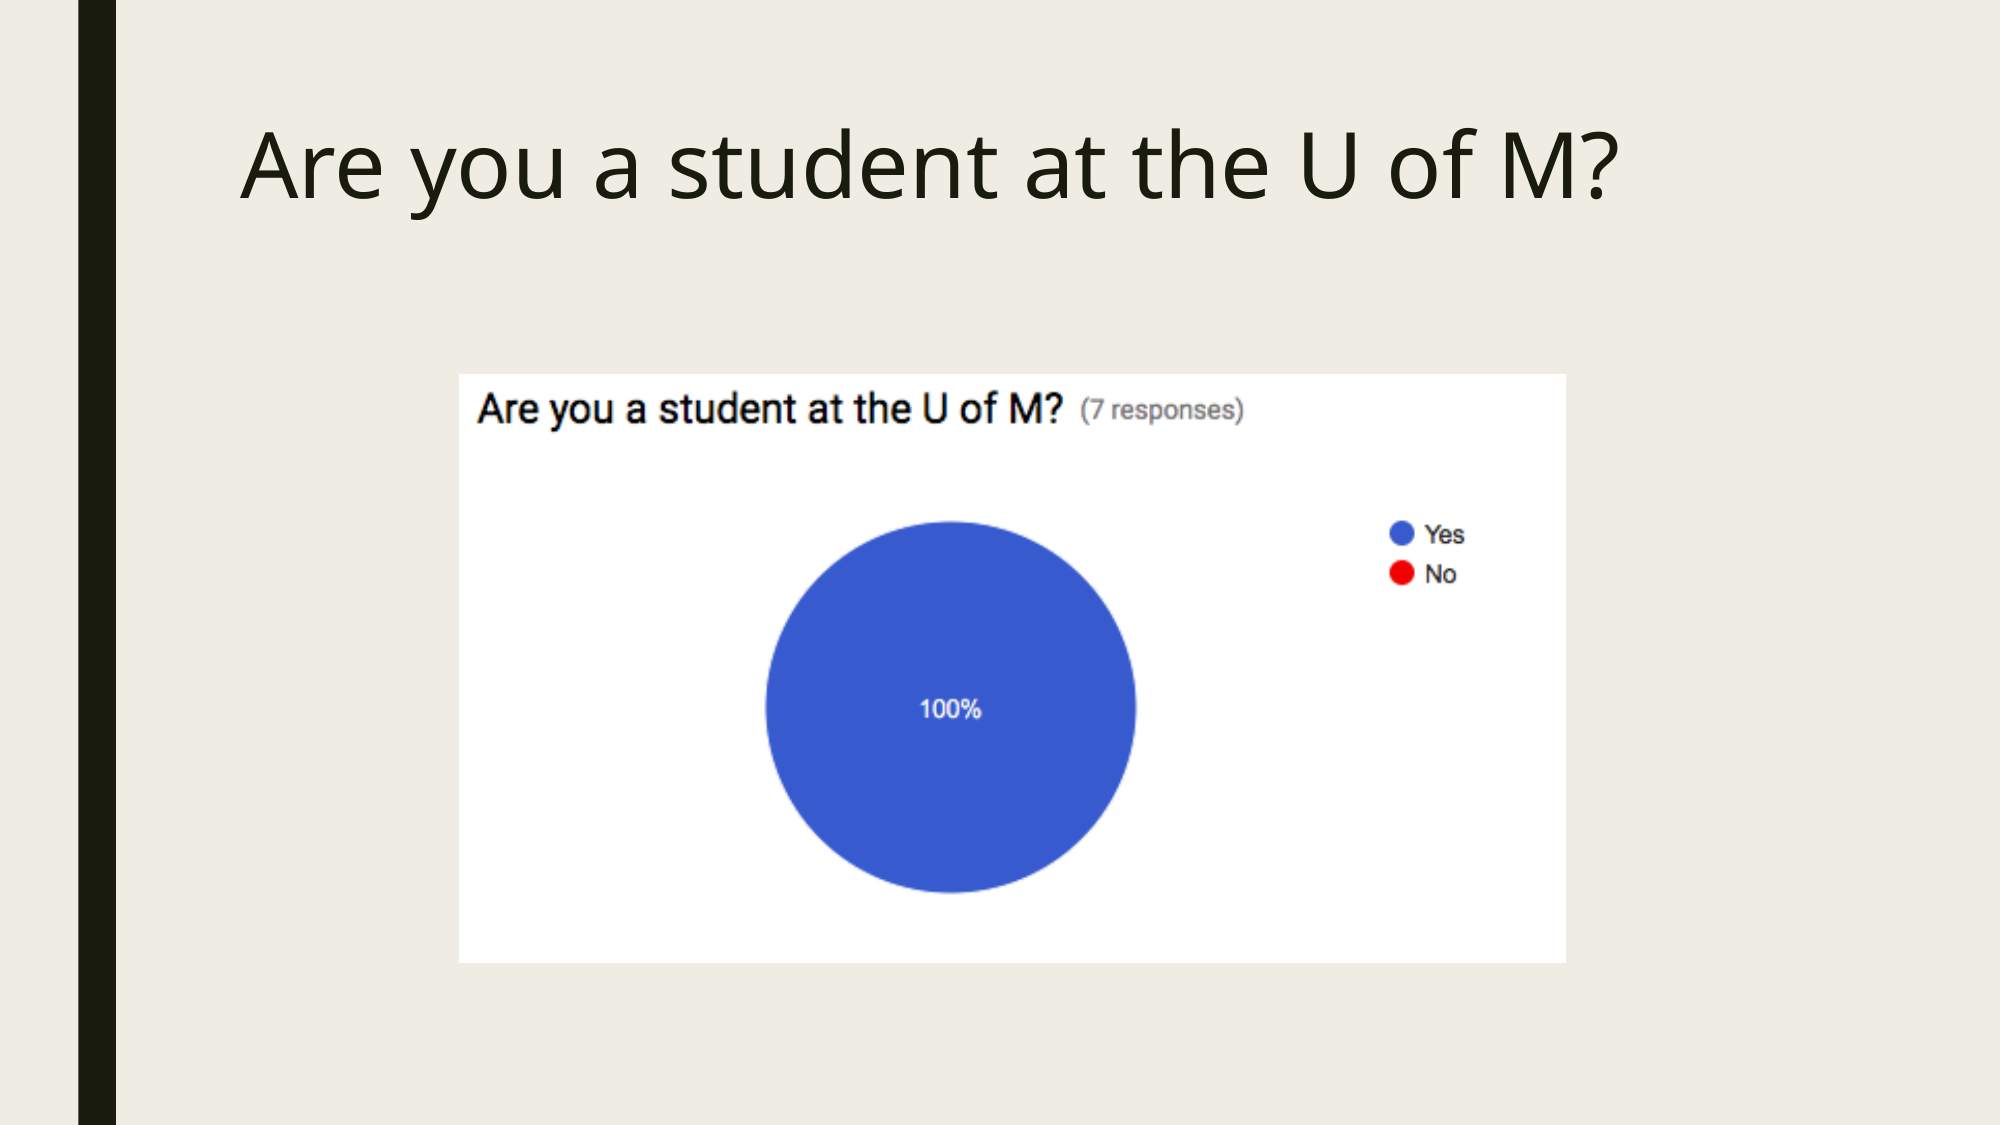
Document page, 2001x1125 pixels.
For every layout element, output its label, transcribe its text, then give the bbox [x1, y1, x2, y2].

title Are you a student at the U of M? [225, 112, 1800, 357]
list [459, 374, 1566, 963]
